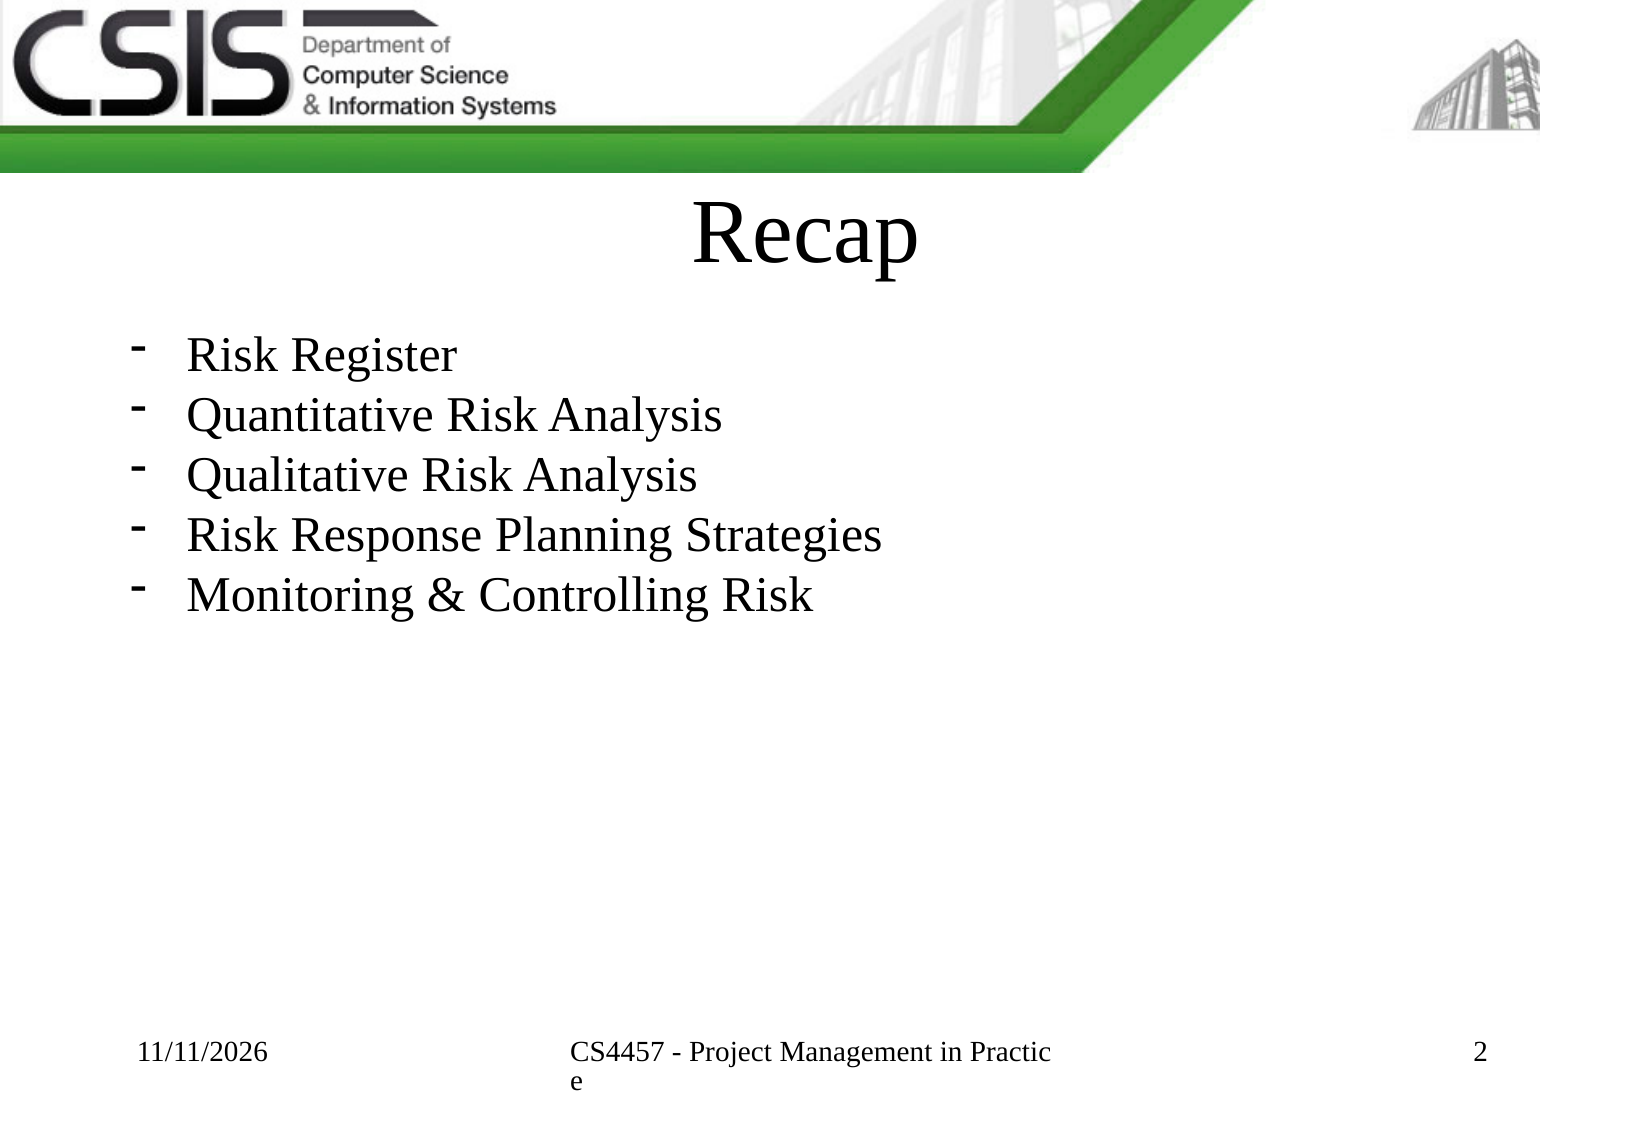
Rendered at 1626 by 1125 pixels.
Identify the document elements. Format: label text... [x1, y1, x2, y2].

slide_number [121, 1024, 461, 1101]
title Recap [115, 181, 1498, 280]
text_box Risk Register Quantitative Risk Analysis Qualitative Risk Analysis Risk Response Planning Strategies Monitoring & Controlling Risk [115, 314, 1219, 630]
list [0, 0, 1540, 173]
footer CS4457 - Project Management in Practice [554, 1024, 1071, 1101]
slide_number 1 [1164, 1024, 1504, 1101]
